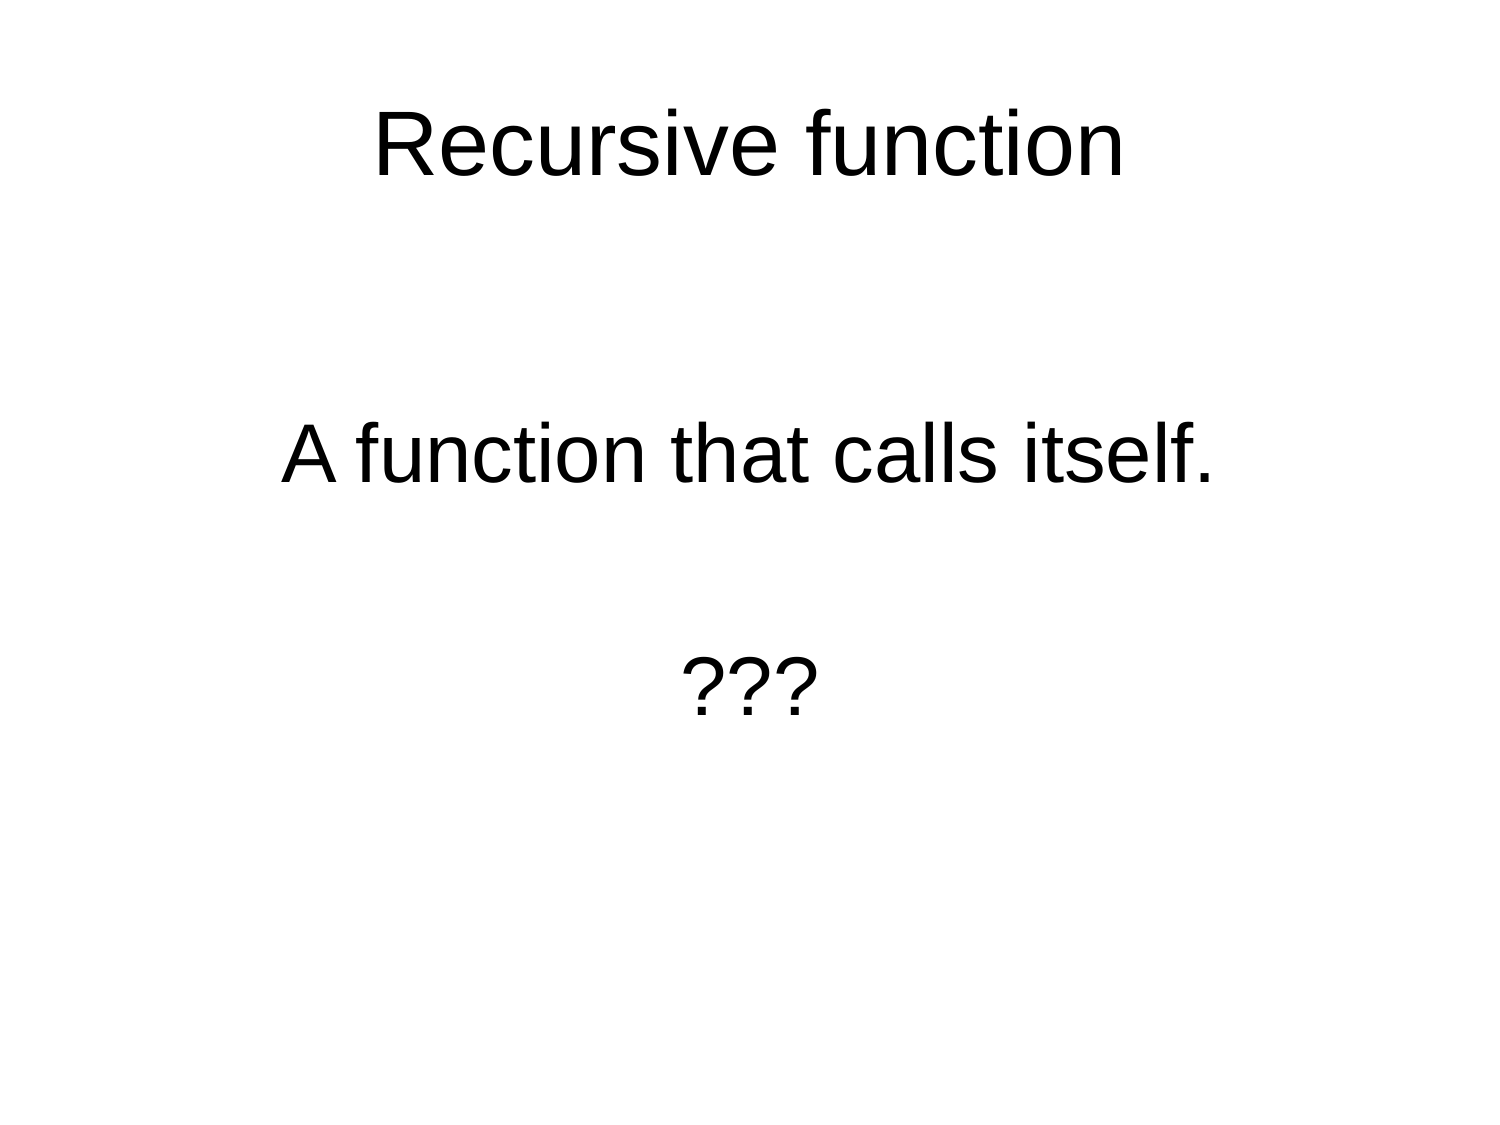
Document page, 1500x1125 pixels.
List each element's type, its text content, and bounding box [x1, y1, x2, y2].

title Recursive function [74, 44, 1426, 233]
list A function that calls itself. ??? [74, 274, 1426, 1018]
